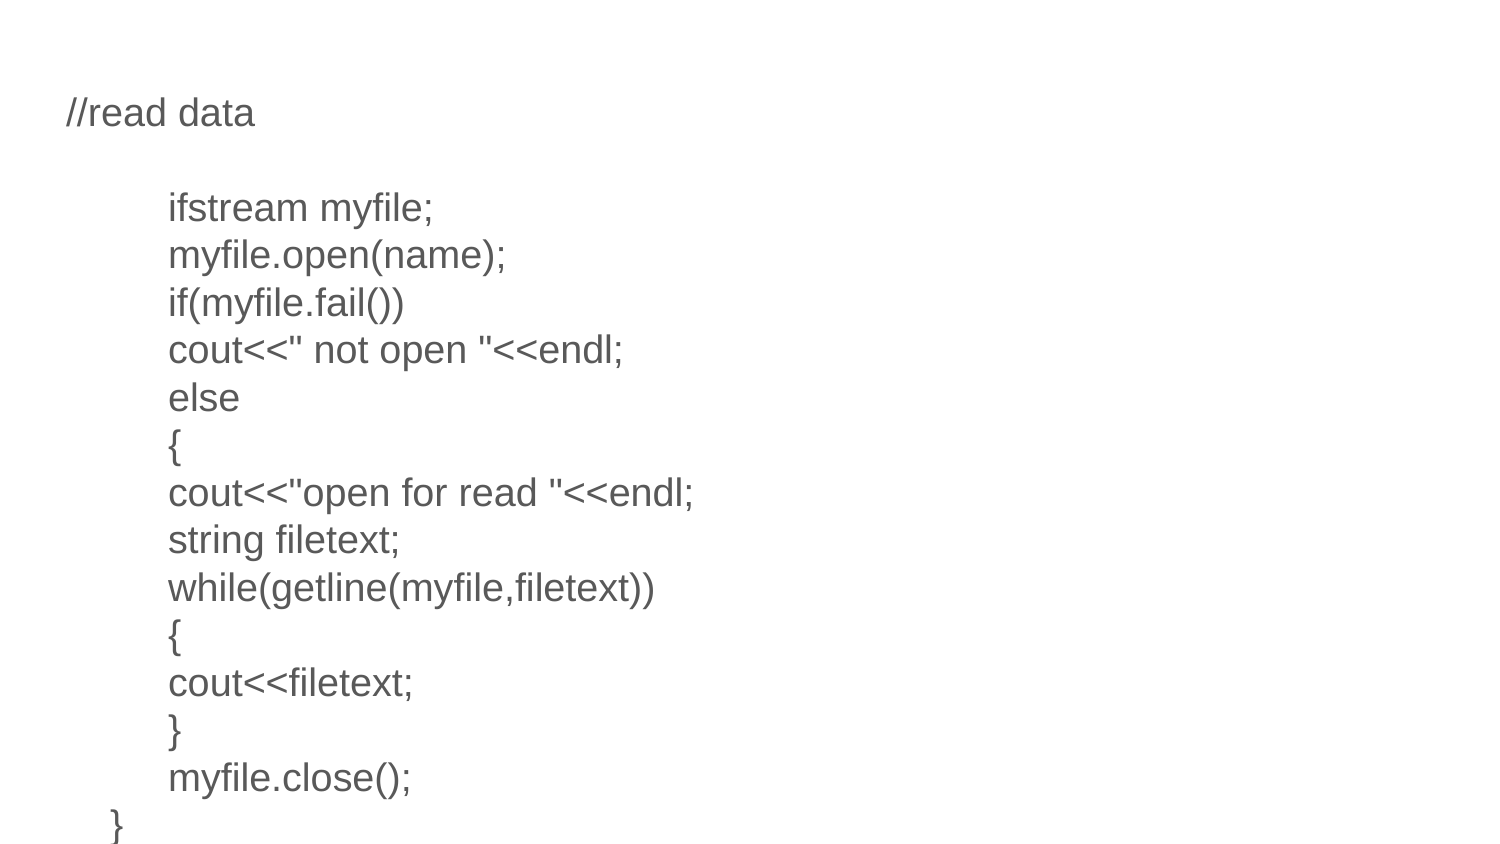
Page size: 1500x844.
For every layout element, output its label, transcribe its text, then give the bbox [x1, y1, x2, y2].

subtitle //read data ifstream myfile; myfile.open(name); if(myfile.fail()) cout<<" not open "<<endl; else { cout<<"open for read "<<endl; string filetext; while(getline(myfile,filetext)) { cout<<filetext; } myfile.close(); } [51, 71, 1449, 844]
